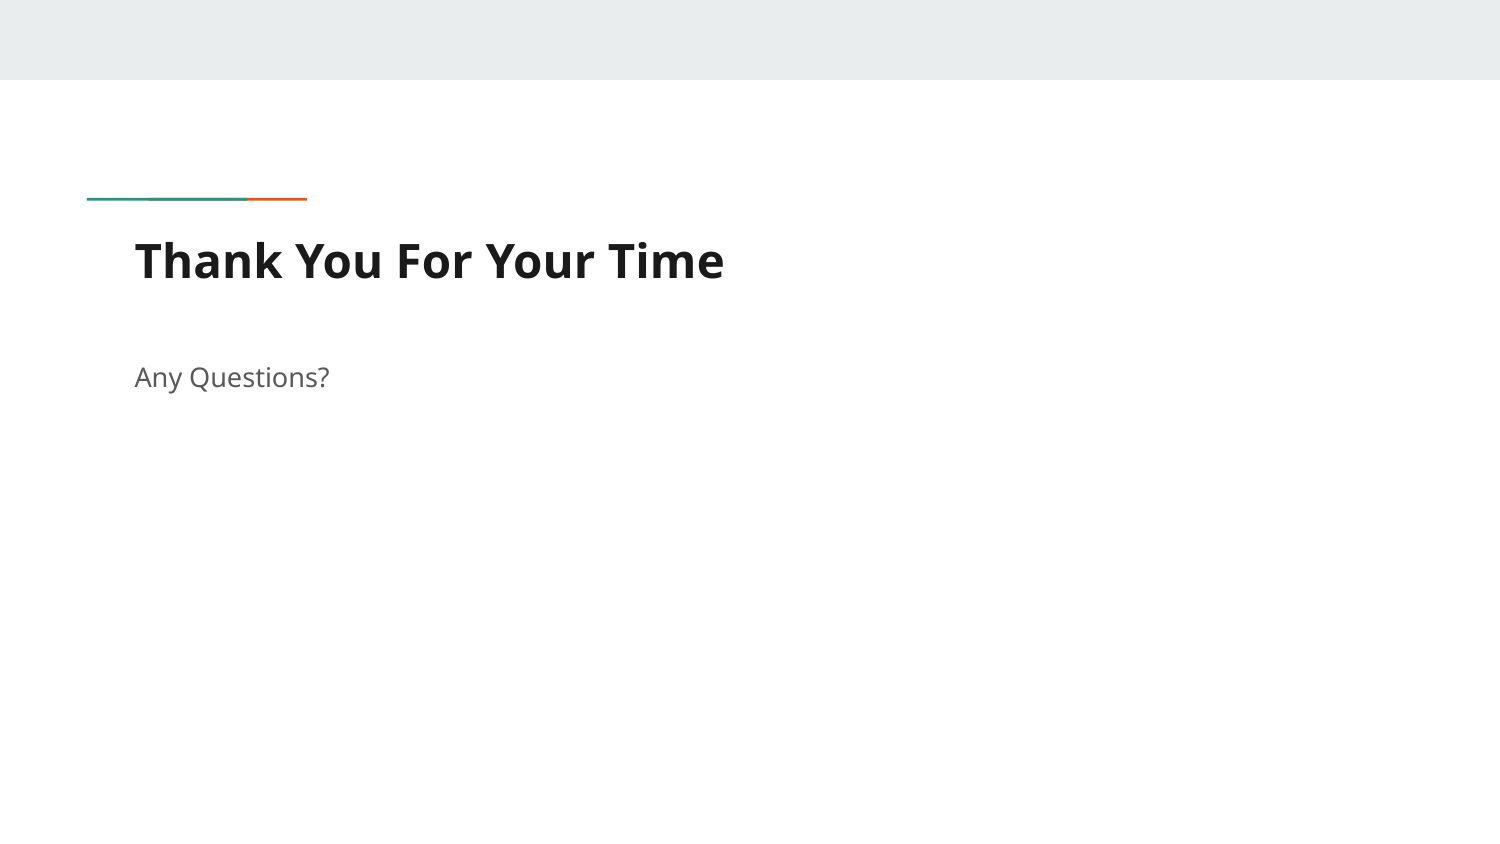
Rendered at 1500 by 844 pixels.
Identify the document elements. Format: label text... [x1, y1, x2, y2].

list Any Questions? [119, 341, 1381, 712]
title Thank You For Your Time [119, 216, 1381, 305]
